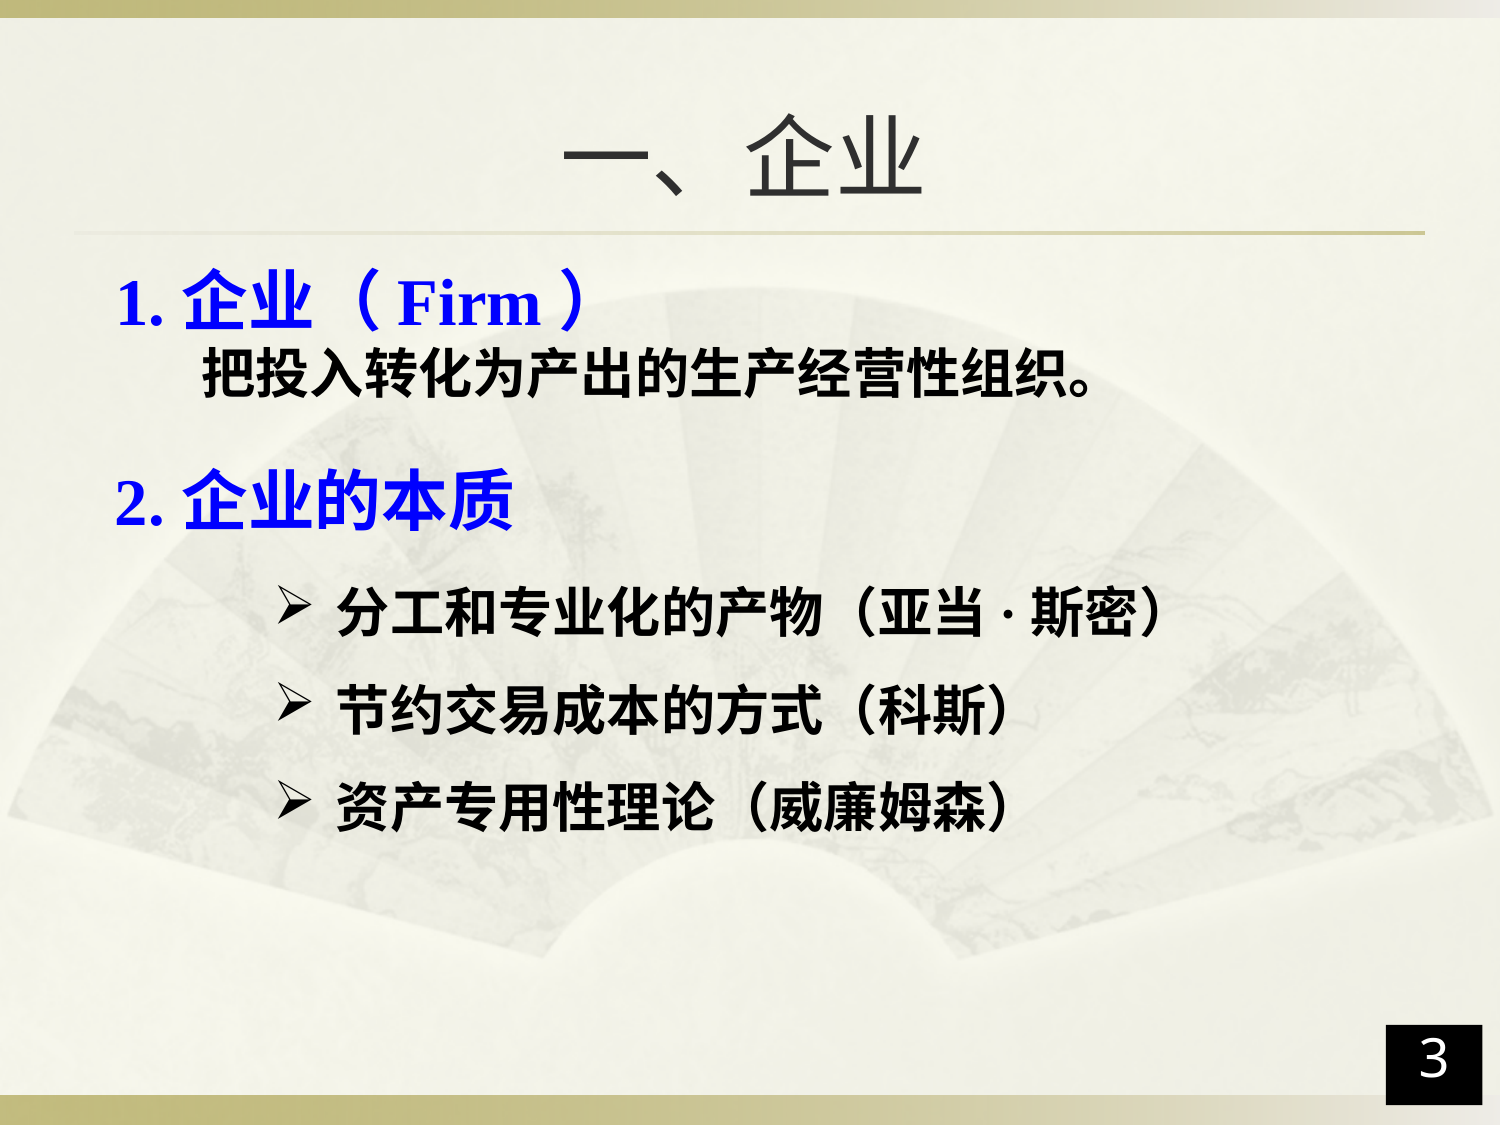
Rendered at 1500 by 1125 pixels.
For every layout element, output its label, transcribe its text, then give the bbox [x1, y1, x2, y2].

text_box 1.企业（Firm） 把投入转化为产出的生产经营性组织。 [100, 260, 1201, 413]
text_box 2.企业的本质 [100, 422, 739, 575]
text_box 分工和专业化的产物（亚当·斯密） 节约交易成本的方式（科斯） 资产专用性理论（威廉姆森） [183, 538, 1246, 847]
text_box 3 [1385, 1024, 1483, 1106]
title 一、企业 [512, 75, 975, 234]
